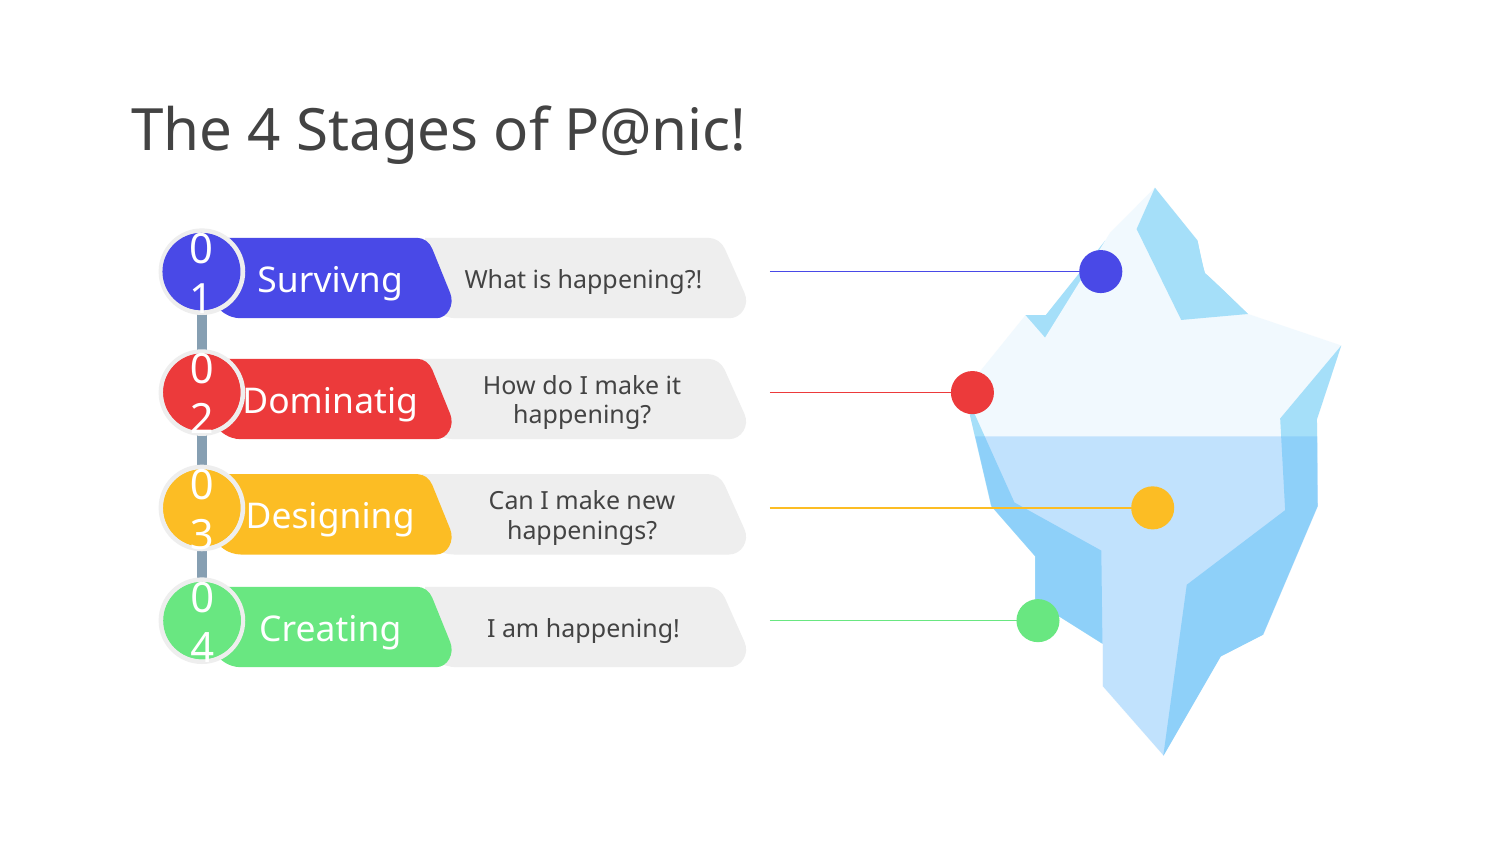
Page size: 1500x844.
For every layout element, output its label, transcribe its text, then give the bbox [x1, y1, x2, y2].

text_box [196, 563, 207, 575]
text_box [196, 448, 207, 462]
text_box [158, 228, 751, 319]
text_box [158, 464, 1175, 555]
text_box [964, 187, 1342, 756]
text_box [158, 577, 1060, 668]
text_box [196, 327, 207, 347]
title The 4 Stages of P@nic! [116, 88, 1384, 167]
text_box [158, 348, 995, 440]
